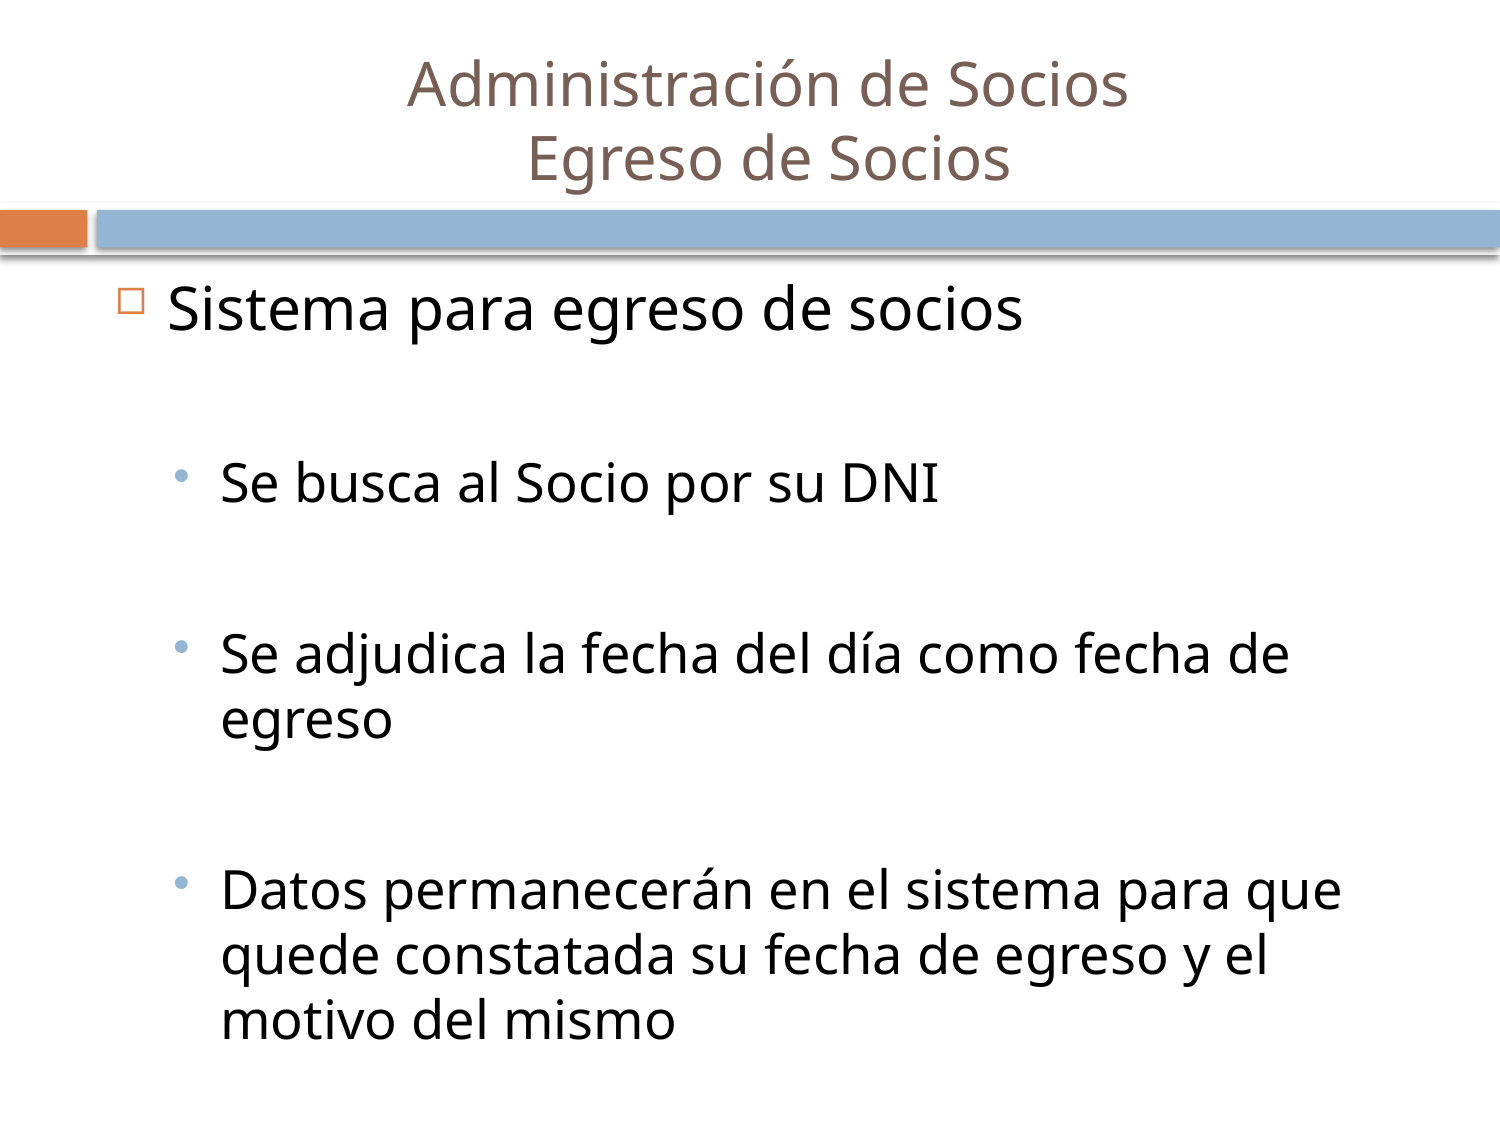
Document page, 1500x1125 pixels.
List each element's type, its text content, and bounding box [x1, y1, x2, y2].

title Administración de Socios Egreso de Socios [100, 37, 1438, 200]
list Sistema para egreso de socios Se busca al Socio por su DNI Se adjudica la fecha del día como fecha de egreso Datos permanecerán en el sistema para que quede constatada su fecha de egreso y el motivo del mismo [100, 262, 1438, 1000]
